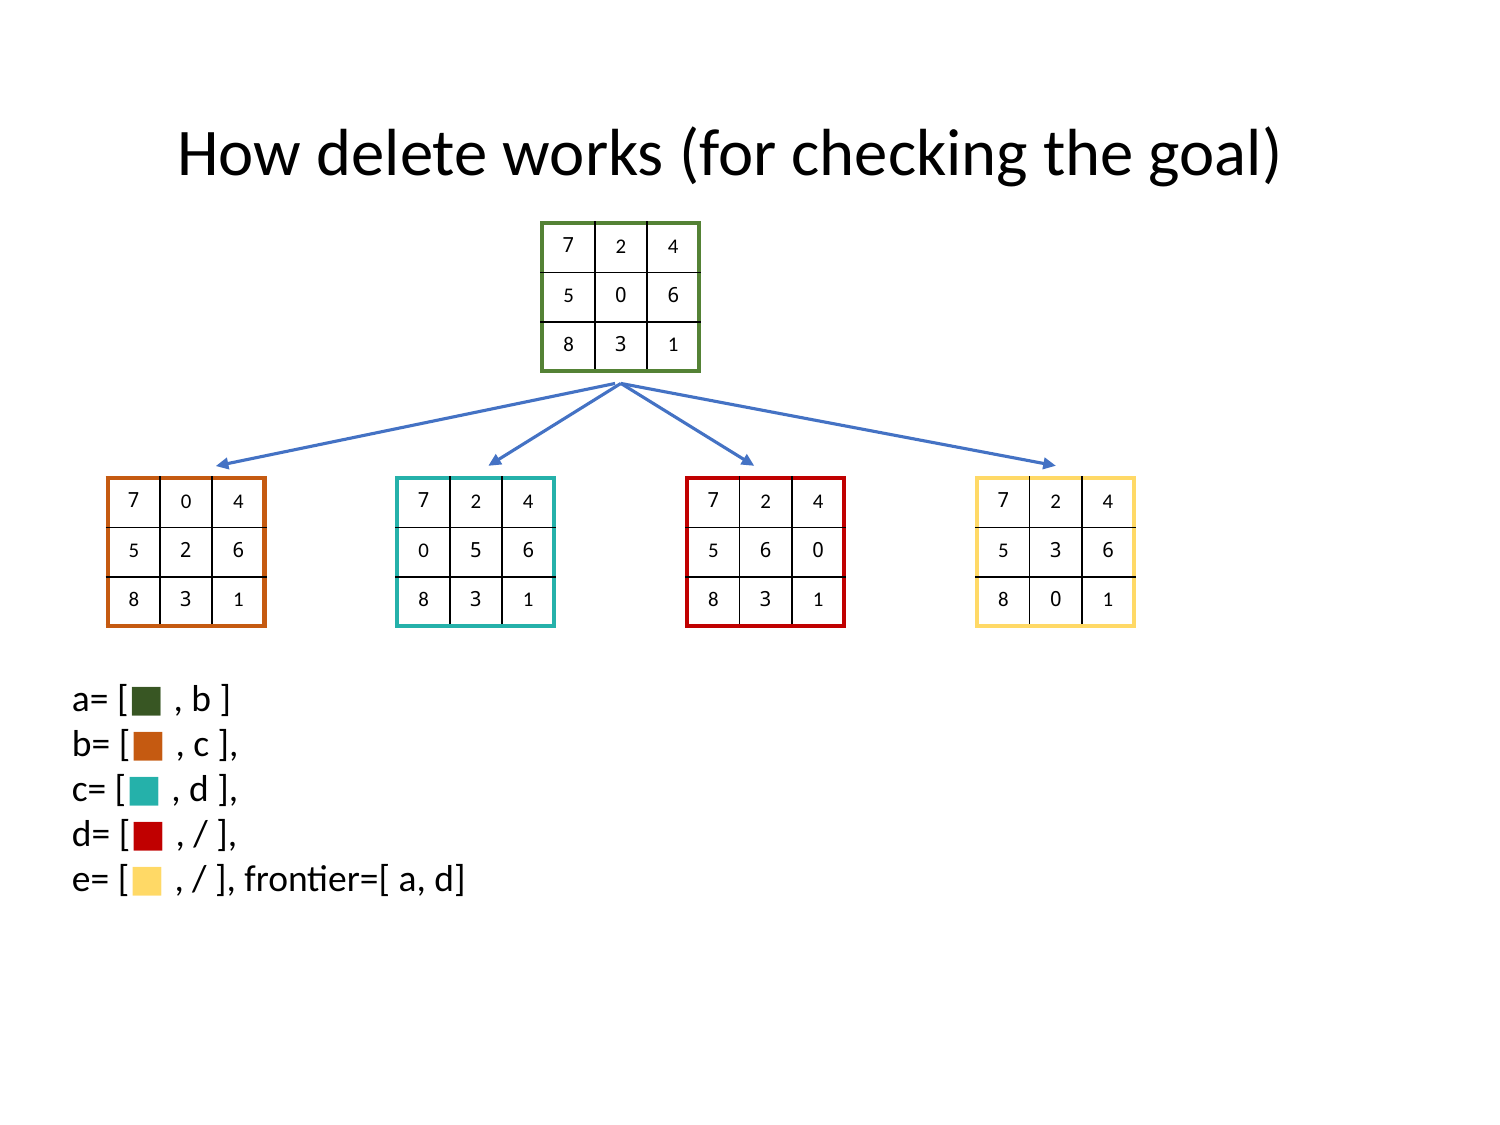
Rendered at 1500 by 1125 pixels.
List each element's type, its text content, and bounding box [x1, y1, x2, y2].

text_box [107, 223, 1135, 626]
text_box a= [■ , b ] b= [■ , c ], c= [■ , d ], d= [■ , / ], e= [■ , / ], frontier=[ a, d] [57, 666, 490, 997]
text_box How delete works (for checking the goal) [55, 101, 1405, 197]
